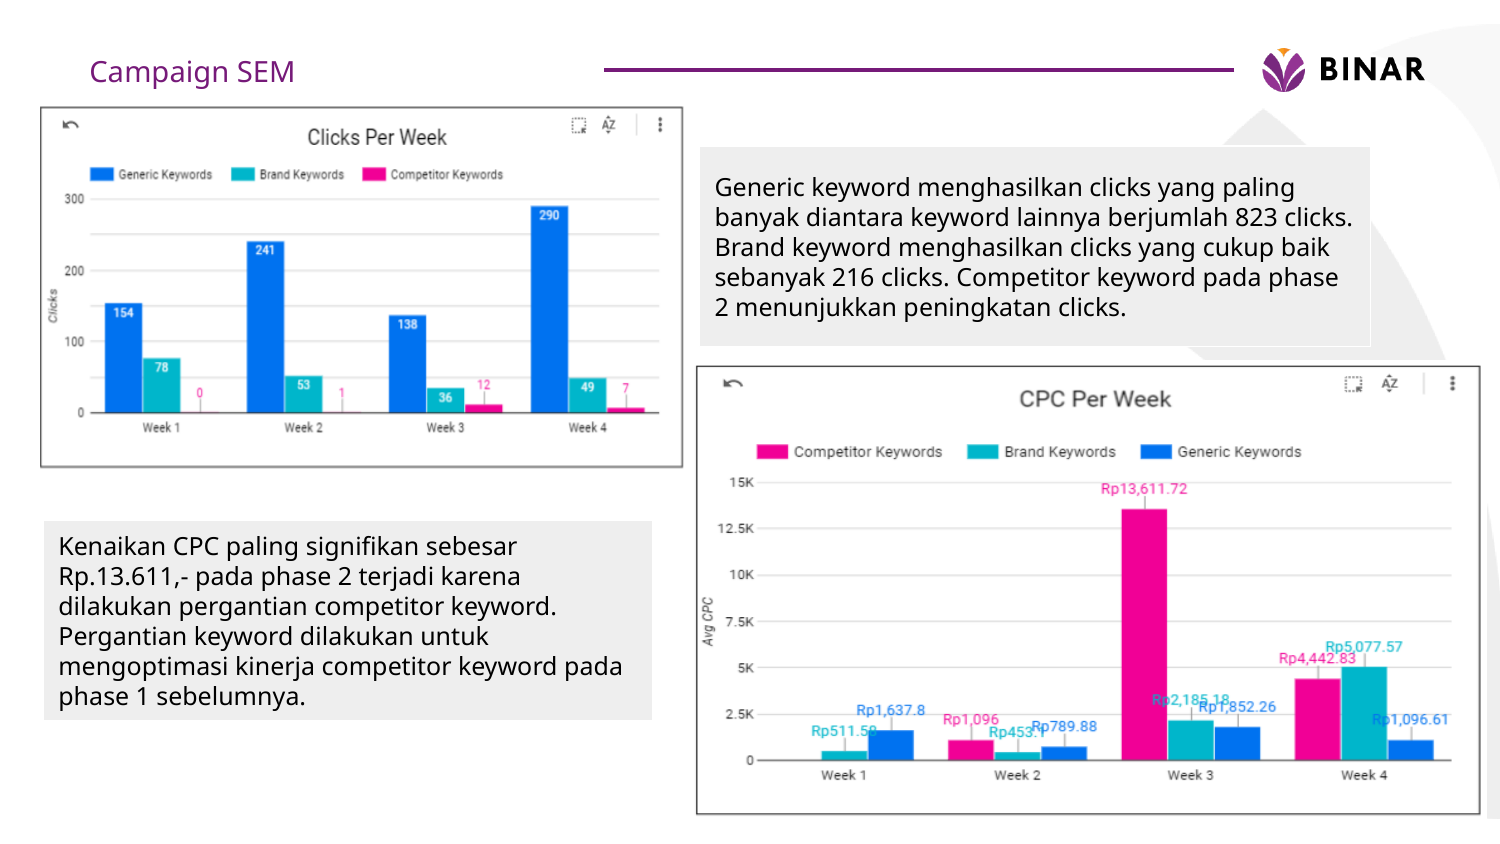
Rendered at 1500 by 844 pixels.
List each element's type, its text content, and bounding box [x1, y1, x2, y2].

picture [37, 24, 1500, 819]
text_box Kenaikan CPC paling signifikan sebesar Rp.13.611,- pada phase 2 terjadi karena dilakukan pergantian competitor keyword. Pergantian keyword dilakukan untuk mengoptimasi kinerja competitor keyword pada phase 1 sebelumnya. [43, 520, 653, 721]
text_box Generic keyword menghasilkan clicks yang paling banyak diantara keyword lainnya berjumlah 823 clicks. Brand keyword menghasilkan clicks yang cukup baik sebanyak 216 clicks. Competitor keyword pada phase 2 menunjukkan peningkatan clicks. [699, 146, 1105, 347]
text_box Campaign SEM [74, 23, 485, 101]
